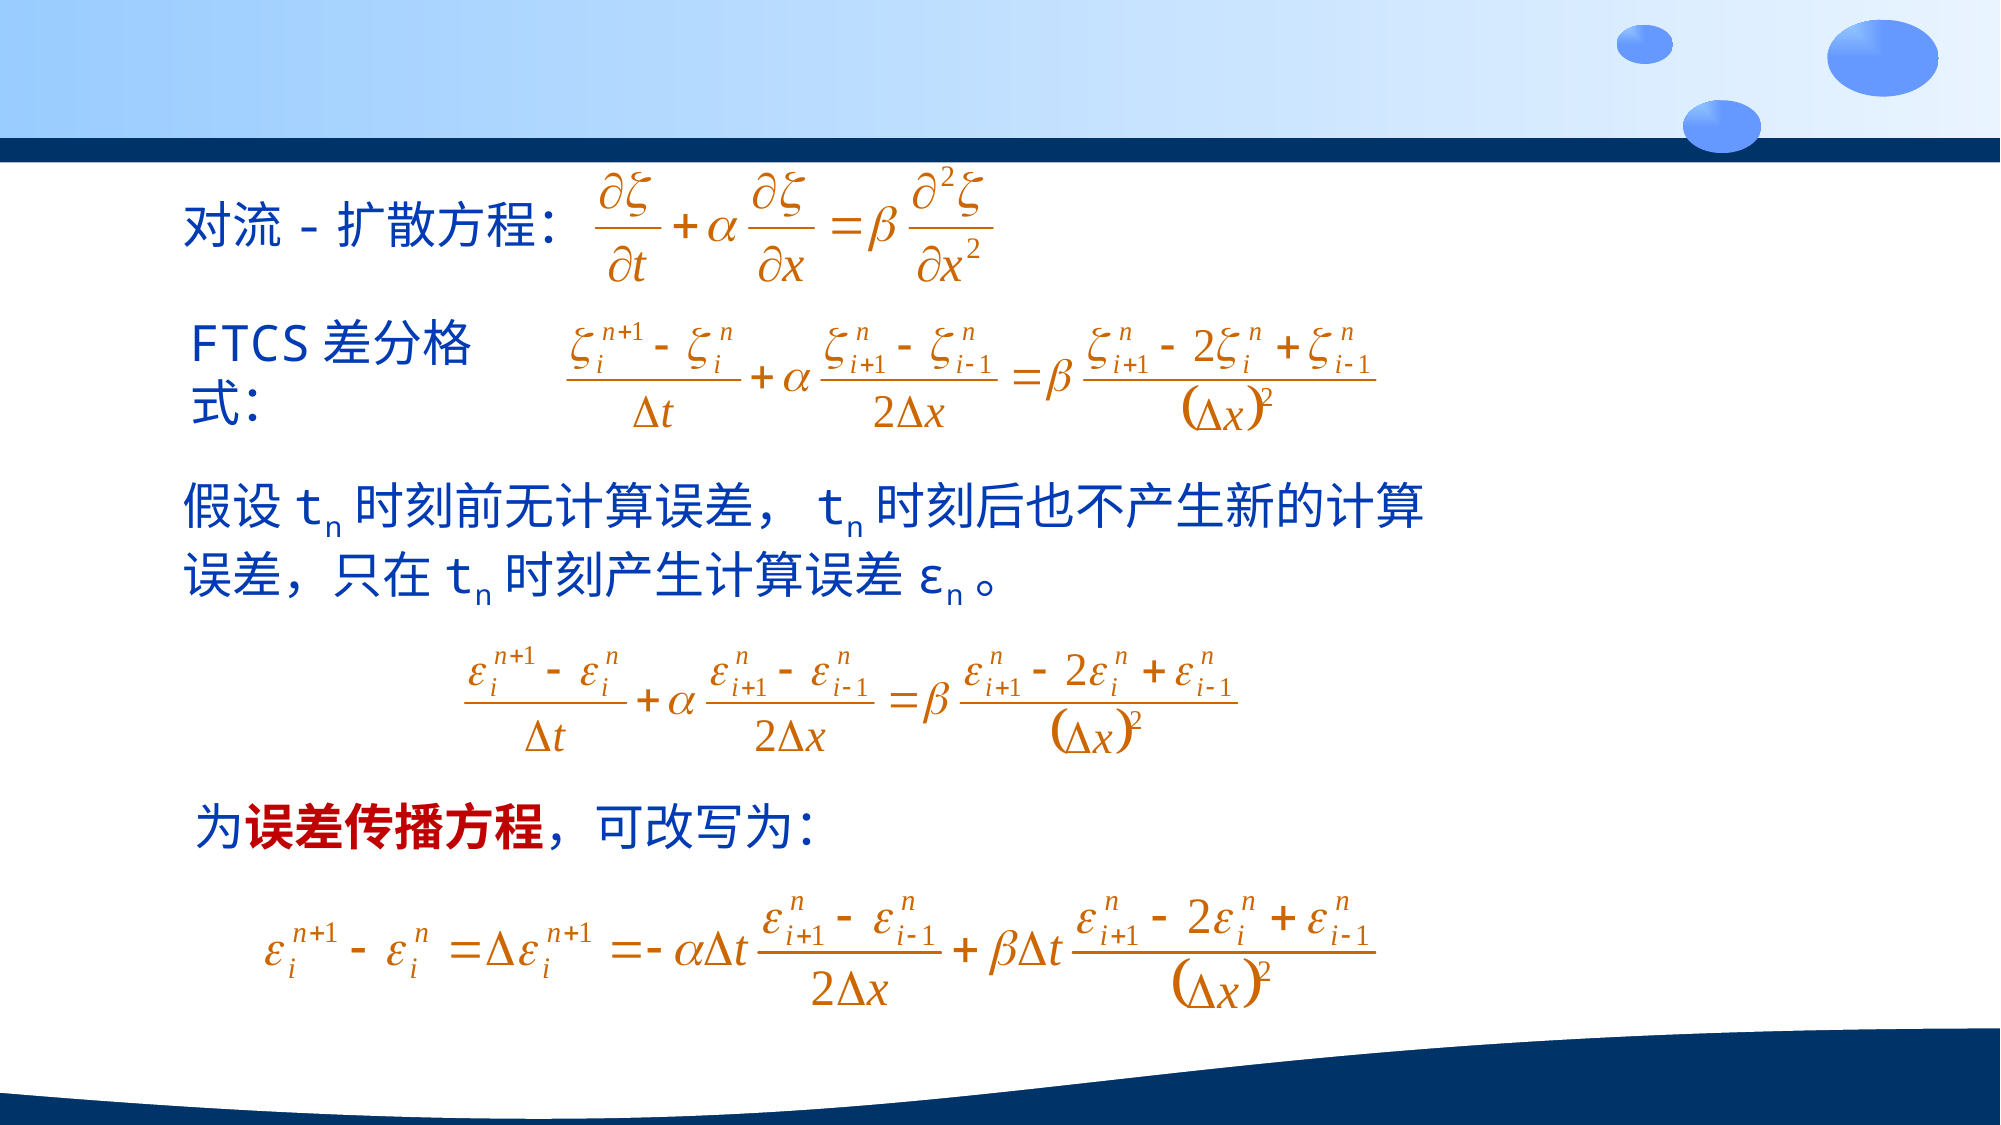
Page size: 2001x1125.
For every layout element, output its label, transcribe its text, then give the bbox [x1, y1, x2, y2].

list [457, 632, 1246, 770]
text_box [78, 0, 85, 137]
text_box FTCS差分格式： [175, 303, 585, 439]
text_box 假设tn时刻前无计算误差，tn时刻后也不产生新的计算误差，只在tn时刻产生计算误差εn。 [167, 467, 1474, 619]
text_box 对流-扩散方程： [167, 185, 587, 261]
text_box 为误差传播方程，可改写为： [179, 787, 1526, 863]
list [559, 309, 1381, 447]
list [587, 151, 1000, 290]
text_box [256, 875, 1381, 1026]
